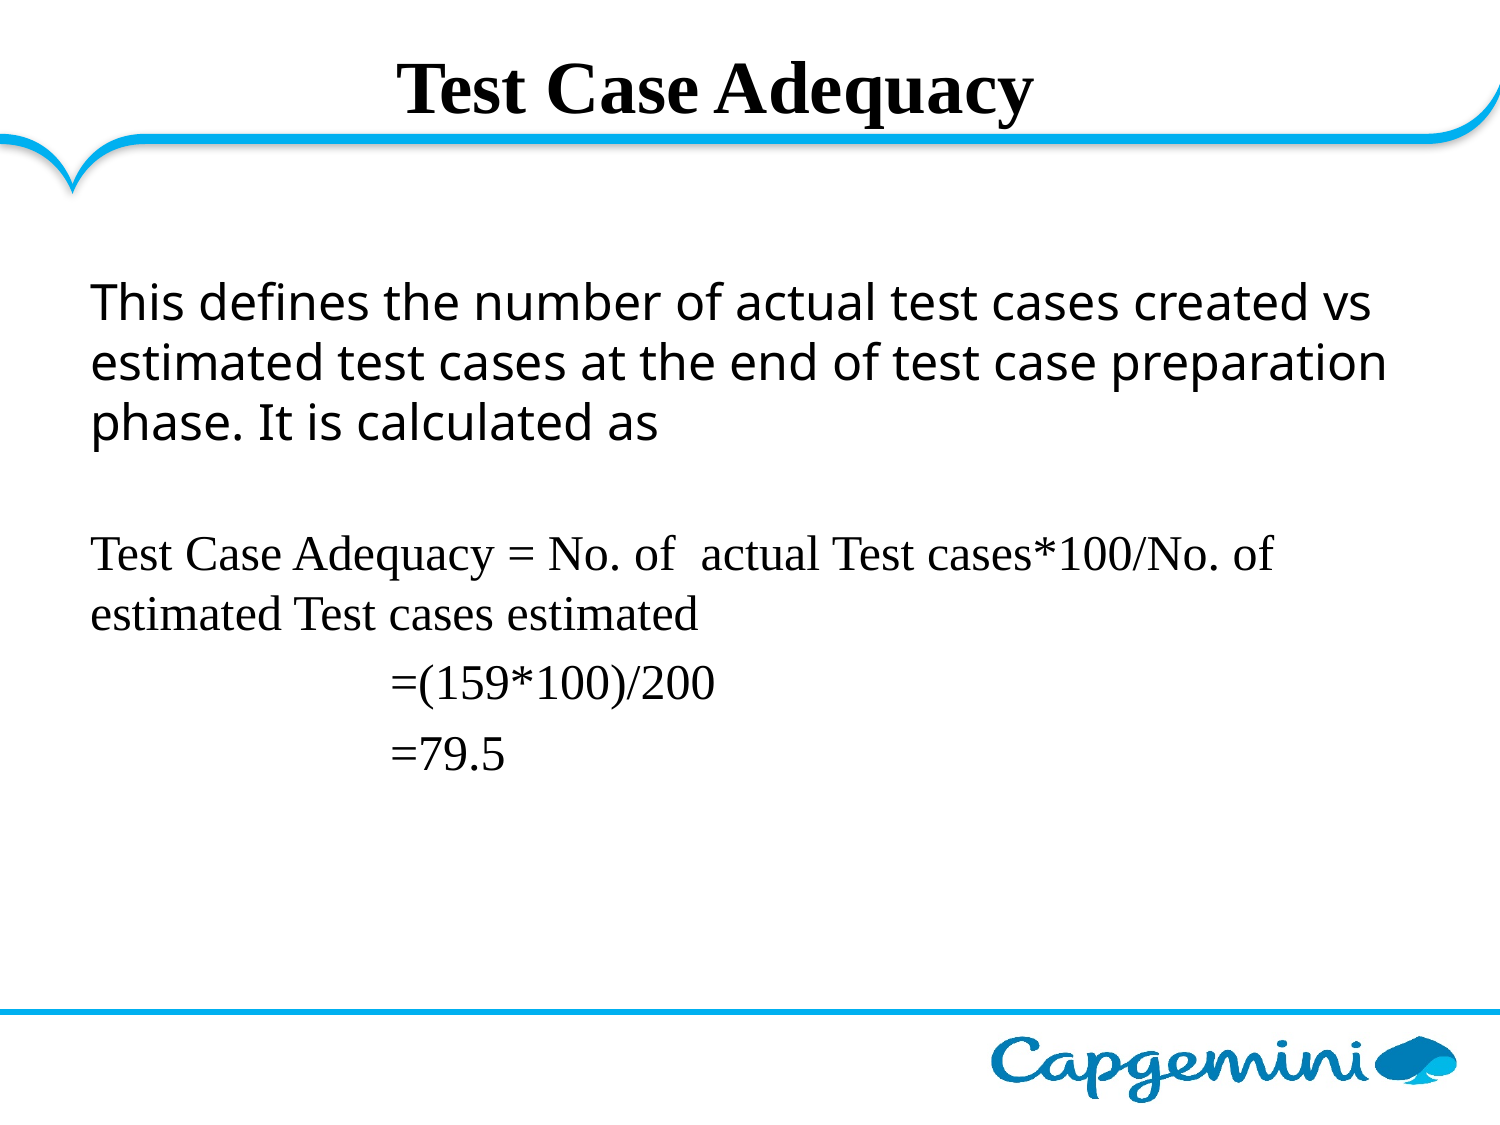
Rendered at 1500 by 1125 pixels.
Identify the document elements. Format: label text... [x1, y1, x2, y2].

text_box [11, 1021, 1491, 1120]
title Test Case Adequacy [50, 0, 1400, 168]
list This defines the number of actual test cases created vs estimated test cases at the end of test case preparation phase. It is calculated as Test Case Adequacy = No. of actual Test cases*100/No. of estimated Test cases estimated =(159*100)/200 =79.5 [75, 262, 1425, 1005]
picture [987, 1032, 1459, 1104]
